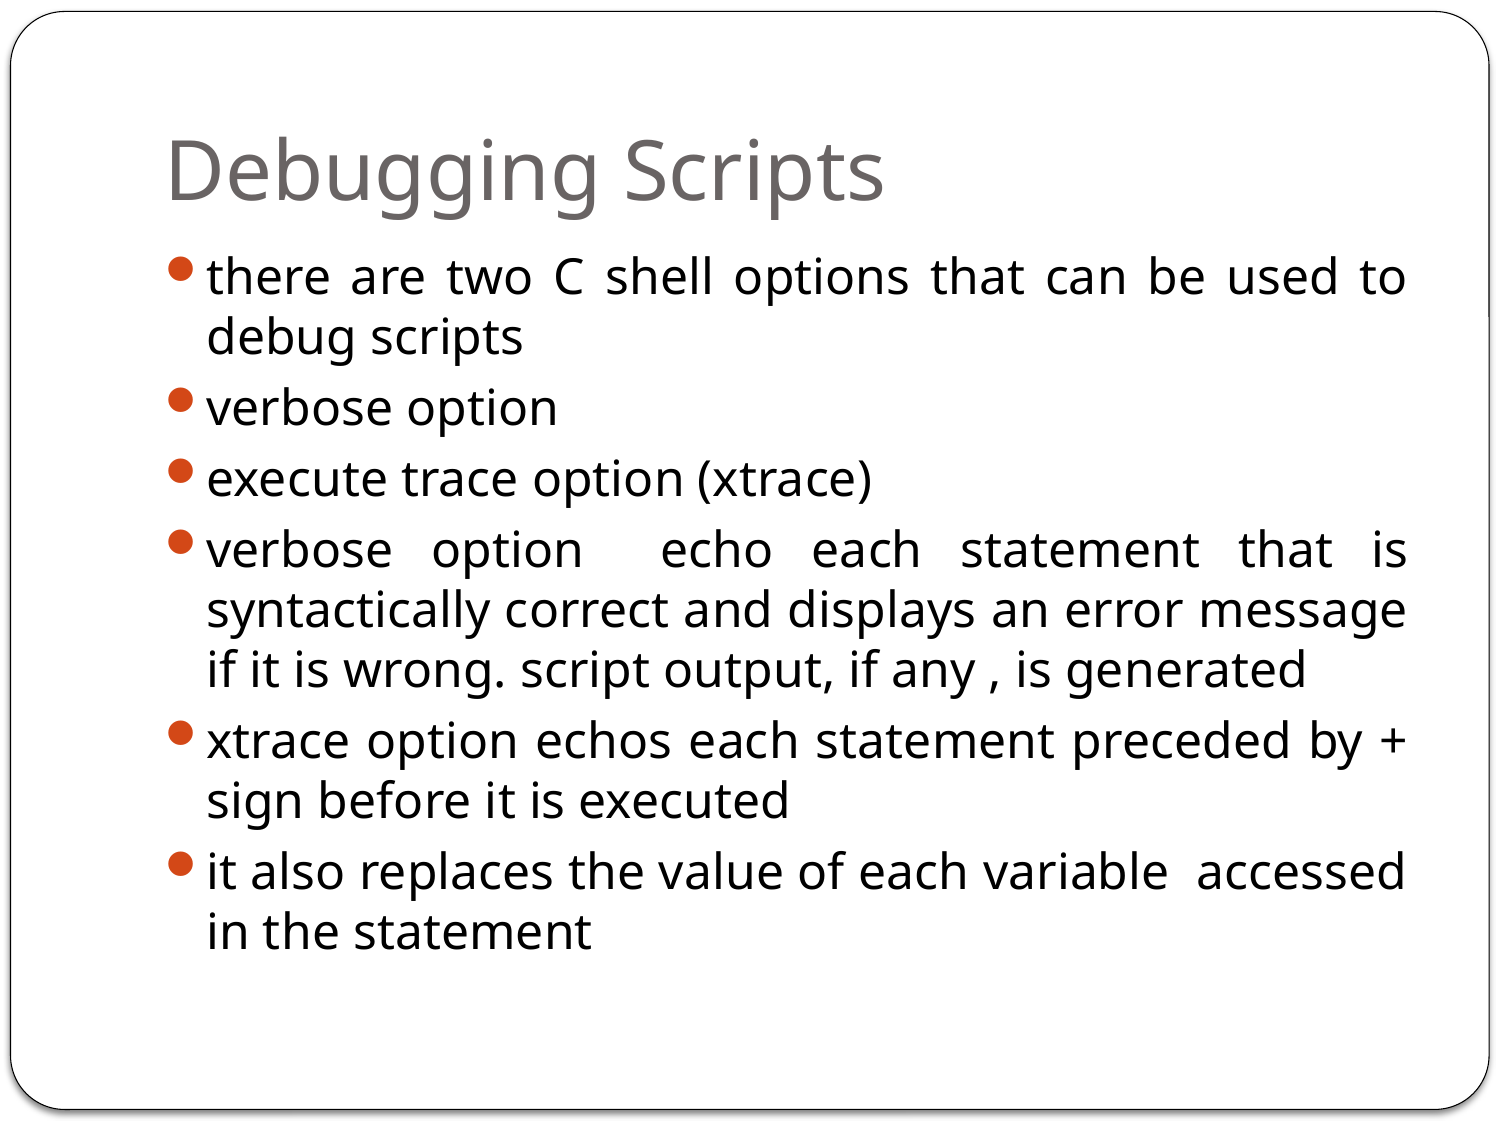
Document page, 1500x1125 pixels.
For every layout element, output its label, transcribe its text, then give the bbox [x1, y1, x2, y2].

title Debugging Scripts [150, 45, 1425, 233]
list there are two C shell options that can be used to debug scripts verbose option execute trace option (xtrace) verbose option echo each statement that is syntactically correct and displays an error message if it is wrong. script output, if any , is generated xtrace option echos each statement preceded by + sign before it is executed it also replaces the value of each variable accessed in the statement [150, 237, 1425, 988]
